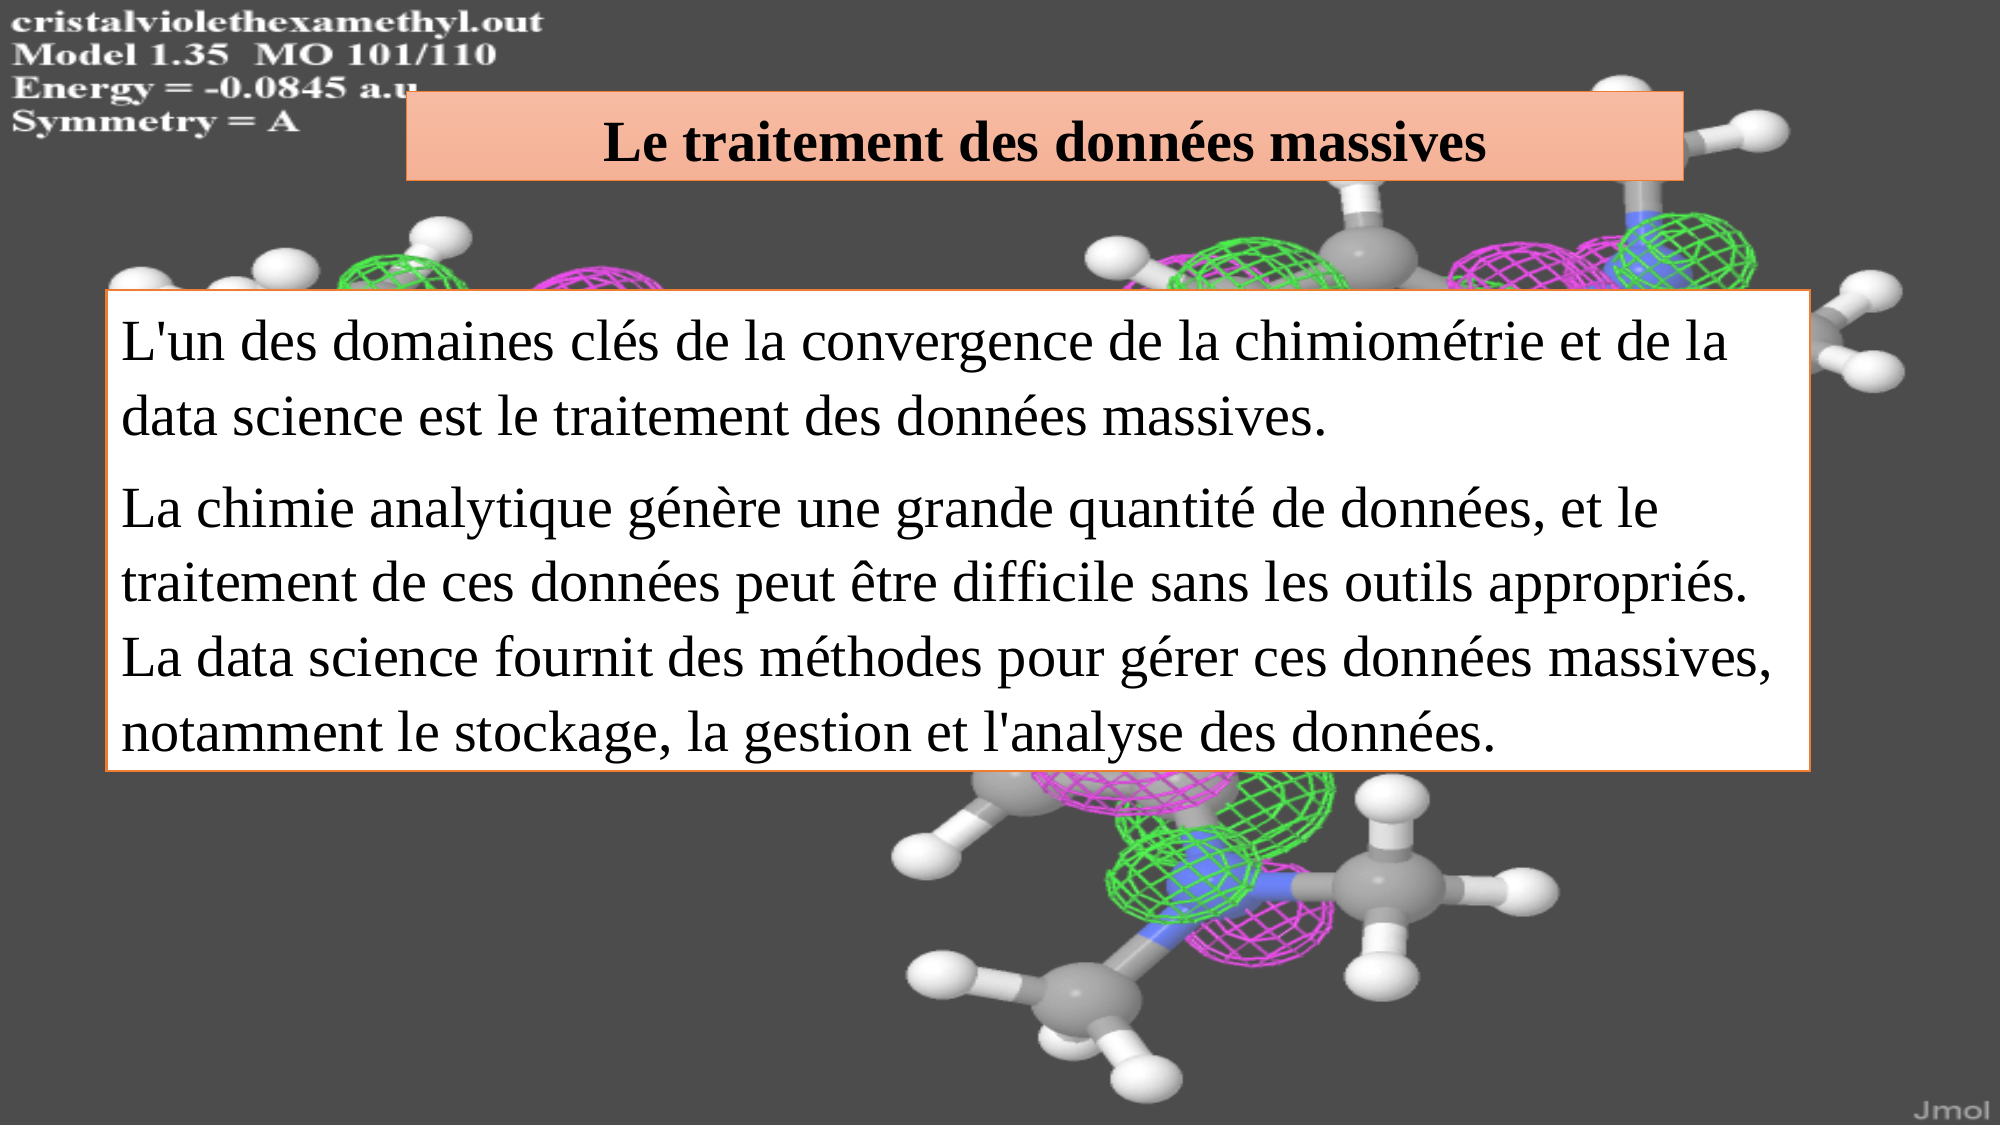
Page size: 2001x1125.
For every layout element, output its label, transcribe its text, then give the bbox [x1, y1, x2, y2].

text_box L'un des domaines clés de la convergence de la chimiométrie et de la data science est le traitement des données massives. La chimie analytique génère une grande quantité de données, et le traitement de ces données peut être difficile sans les outils appropriés. La data science fournit des méthodes pour gérer ces données massives, notamment le stockage, la gestion et l'analyse des données. [105, 289, 1811, 772]
text_box Le traitement des données massives [406, 91, 1684, 181]
